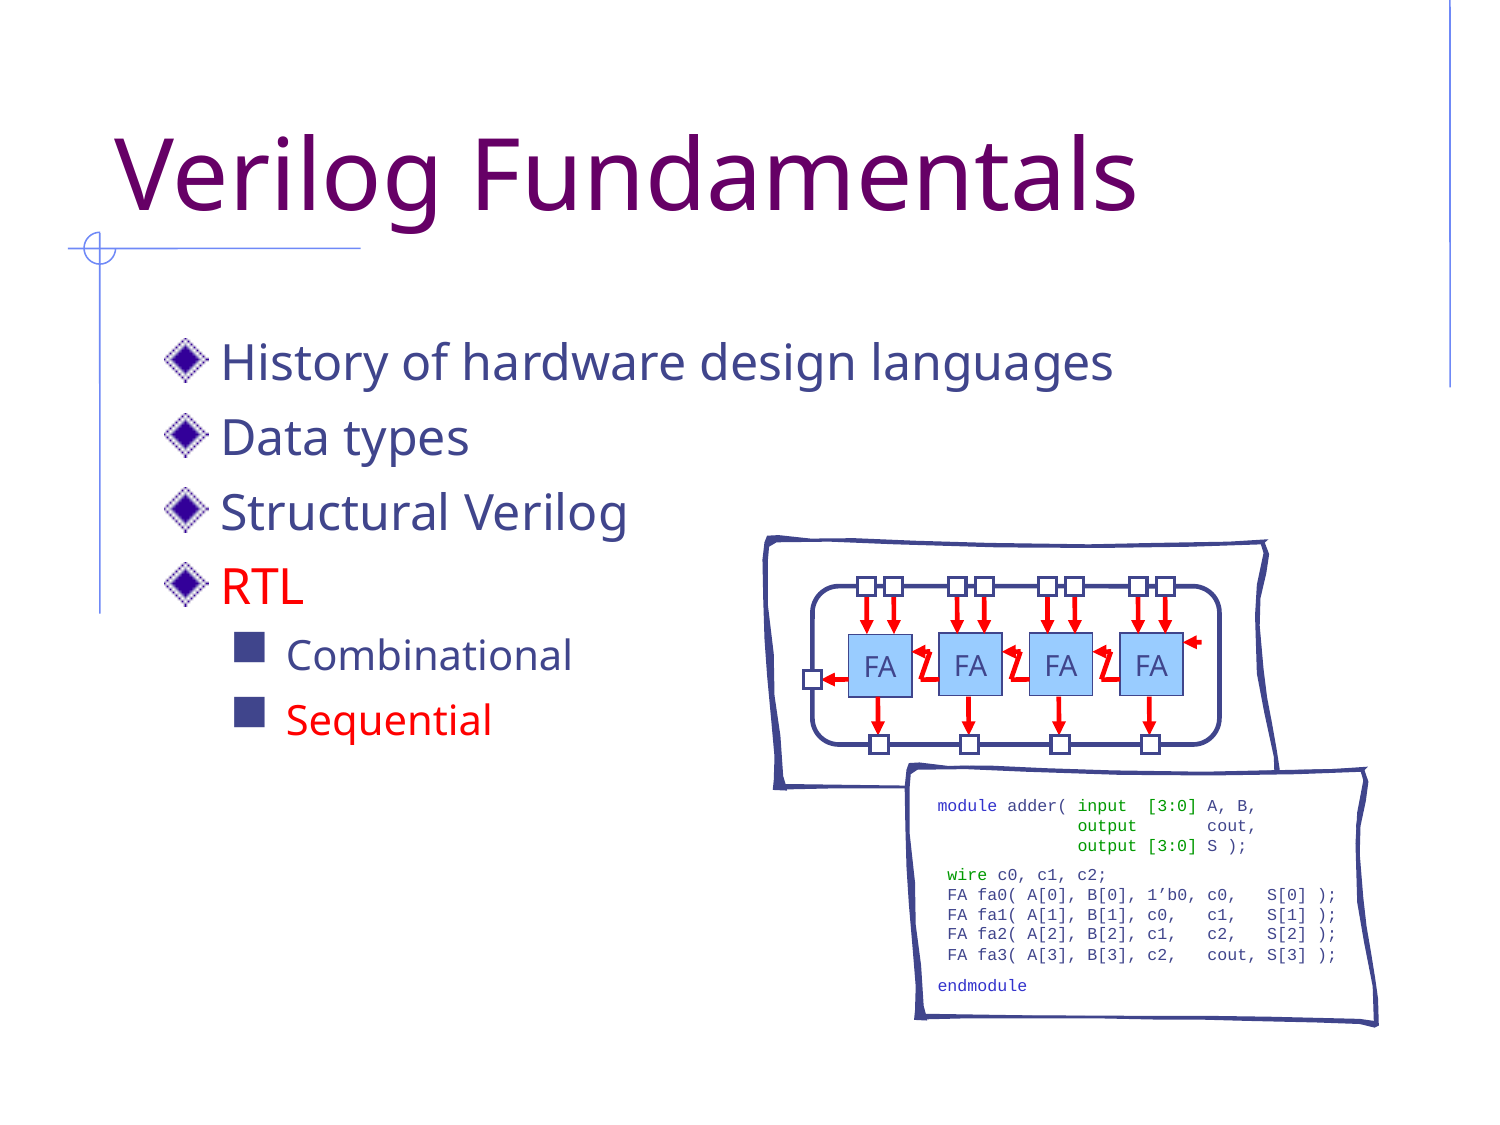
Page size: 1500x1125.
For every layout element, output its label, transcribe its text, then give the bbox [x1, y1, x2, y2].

picture [164, 413, 209, 458]
picture [164, 487, 209, 533]
picture [164, 338, 209, 383]
title Verilog Fundamentals [99, 88, 1376, 238]
picture [164, 562, 209, 607]
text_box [762, 534, 1379, 1028]
list History of hardware design languages Data types Structural Verilog RTL Combinational Sequential [149, 322, 1413, 989]
